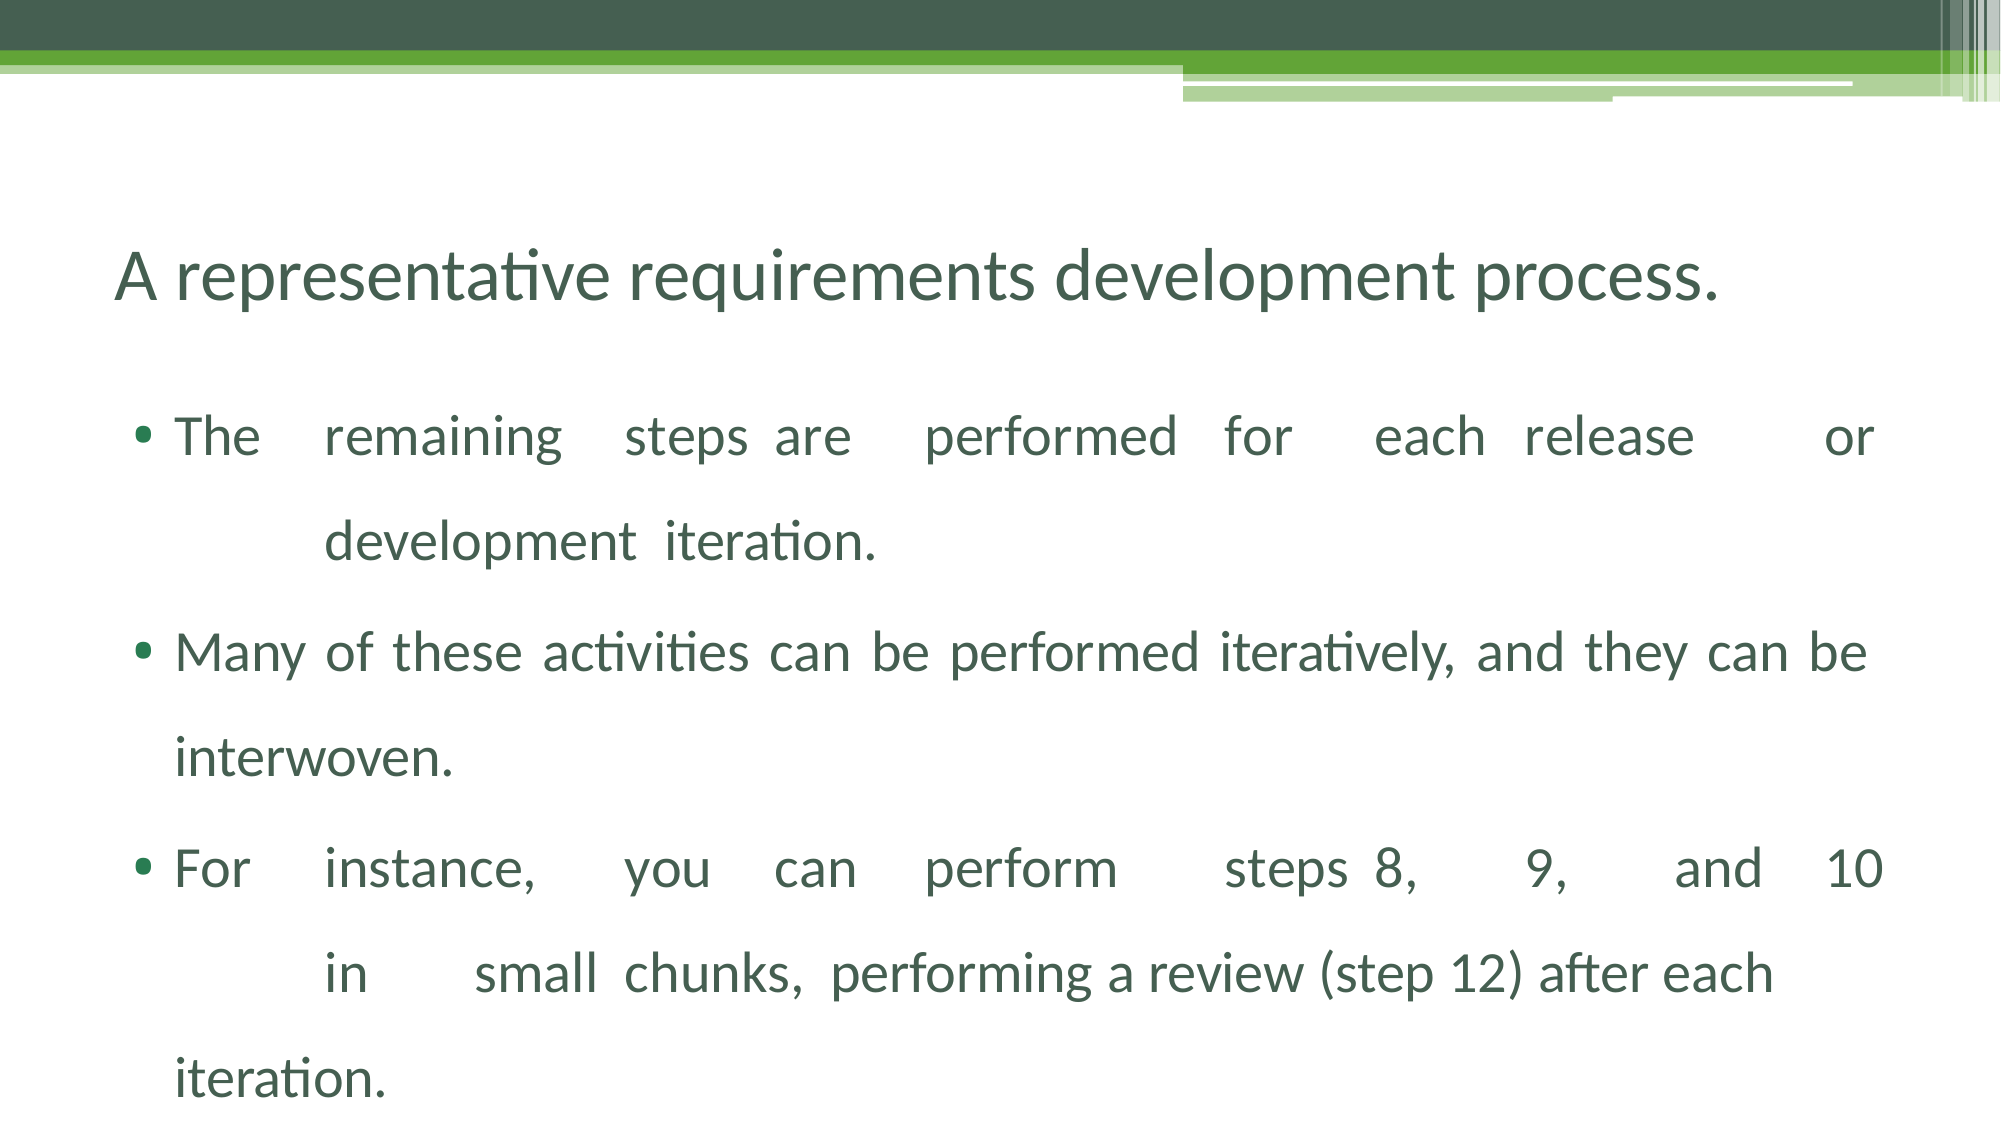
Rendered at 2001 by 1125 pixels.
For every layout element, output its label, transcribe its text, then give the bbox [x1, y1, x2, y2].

text_box • The remaining steps are performed for each release or development iteration. • Many of these activities can be performed iteratively, and they can be interwoven. • For instance, you can perform steps 8, 9, and 10 in small chunks, performing a review (step 12) after each iteration. [130, 359, 1888, 1110]
title A representative requirements development process. [112, 223, 1734, 414]
